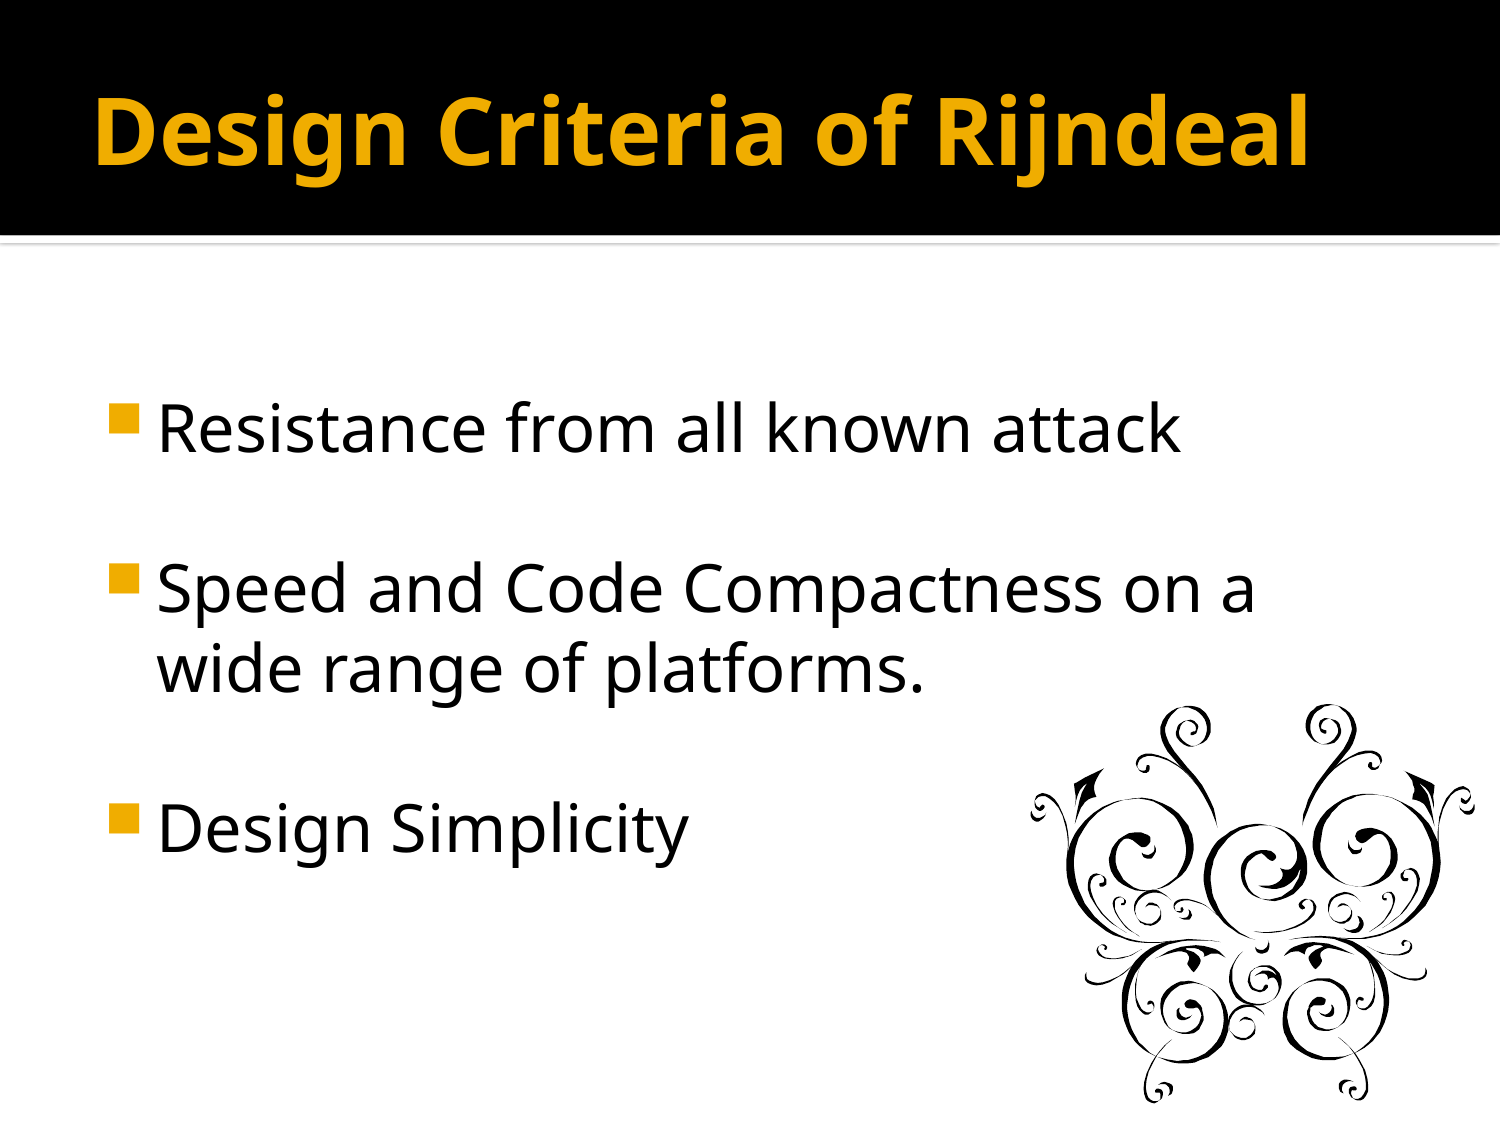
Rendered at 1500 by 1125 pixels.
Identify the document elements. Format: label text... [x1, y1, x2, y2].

picture [1030, 704, 1475, 1104]
list Resistance from all known attack Speed and Code Compactness on a wide range of platforms. Design Simplicity [75, 291, 1425, 1050]
title Design Criteria of Rijndeal [75, 25, 1425, 231]
